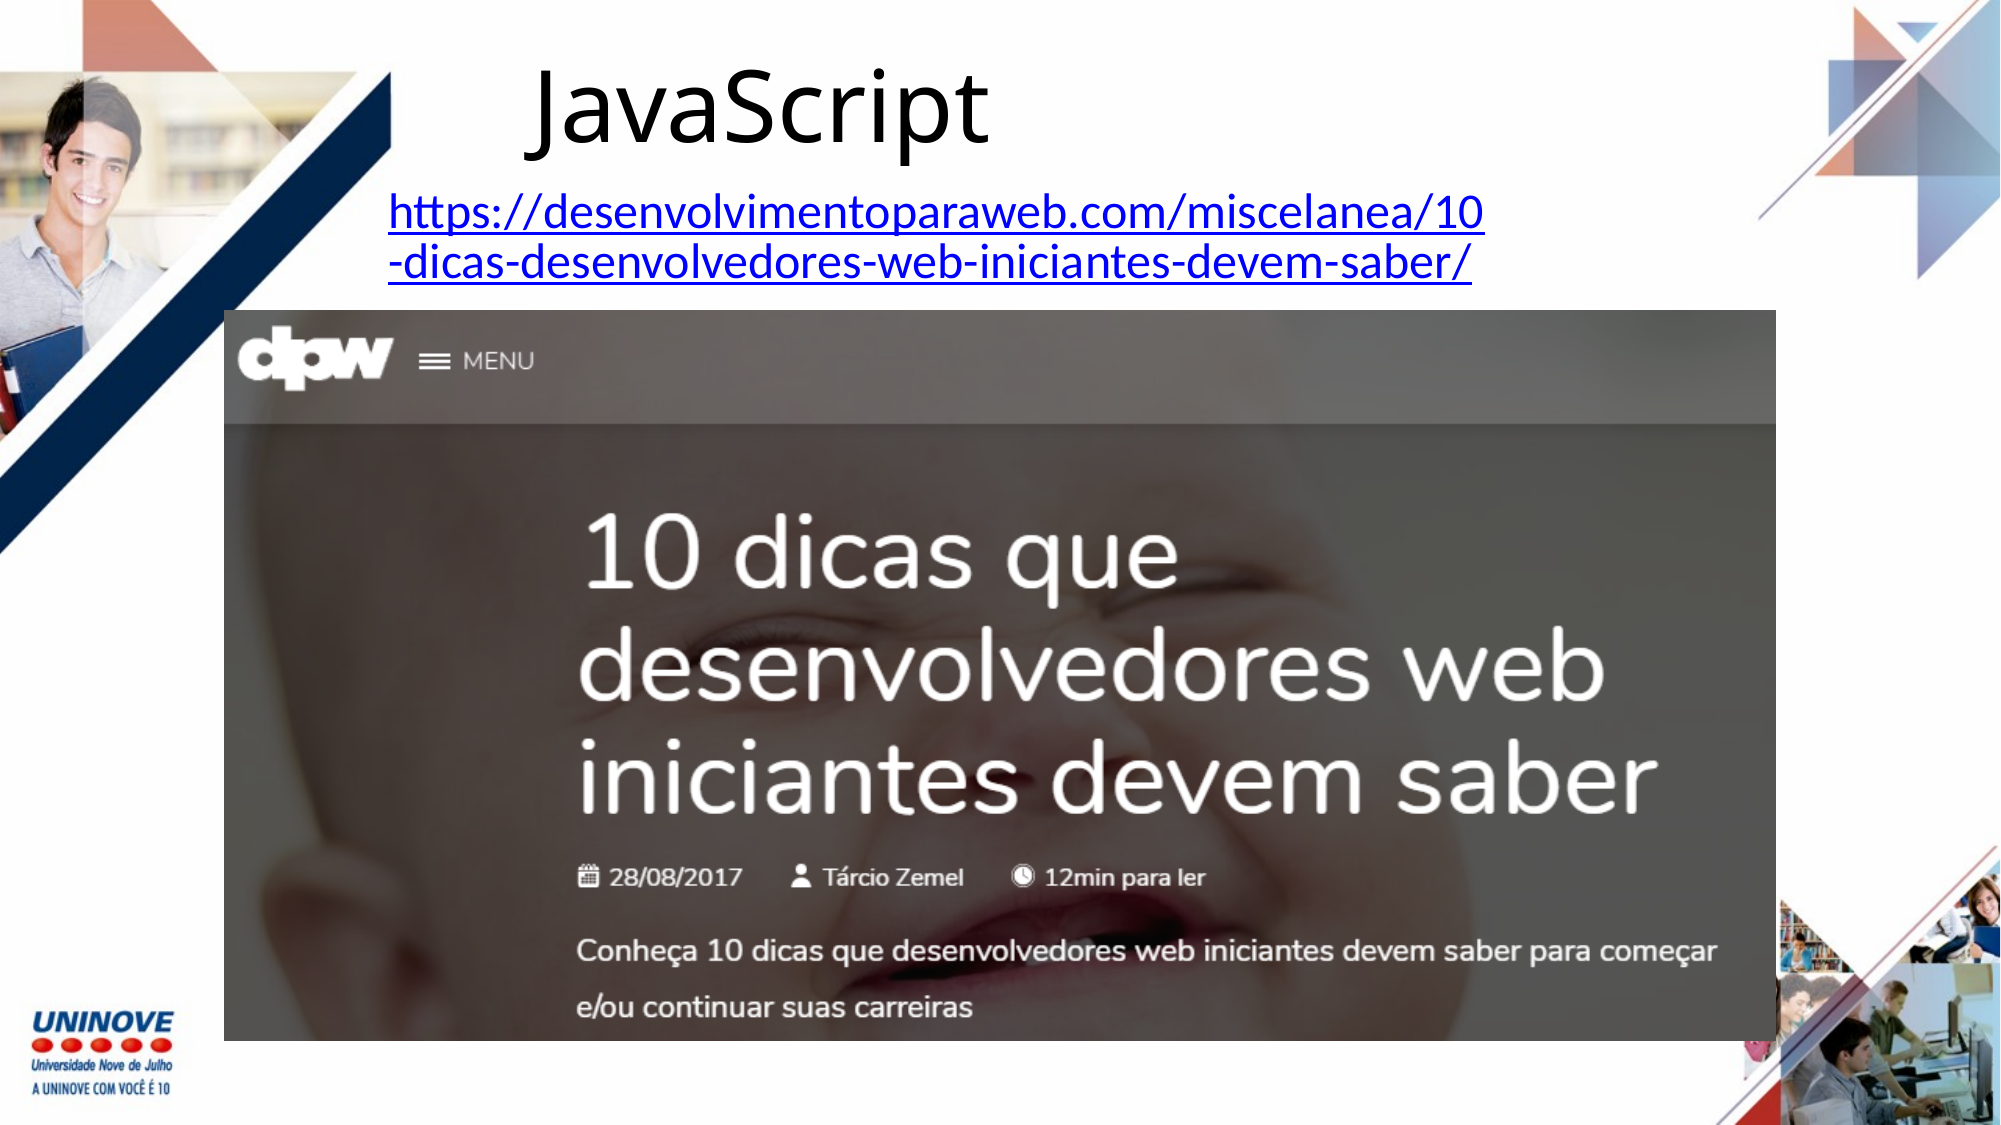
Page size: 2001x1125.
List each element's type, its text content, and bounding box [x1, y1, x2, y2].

text_box https://desenvolvimentoparaweb.com/miscelanea/10-dicas-desenvolvedores-web-iniciantes-devem-saber/ [373, 171, 1514, 246]
picture [0, 0, 2001, 1125]
text_box JavaScript [518, 34, 1720, 170]
